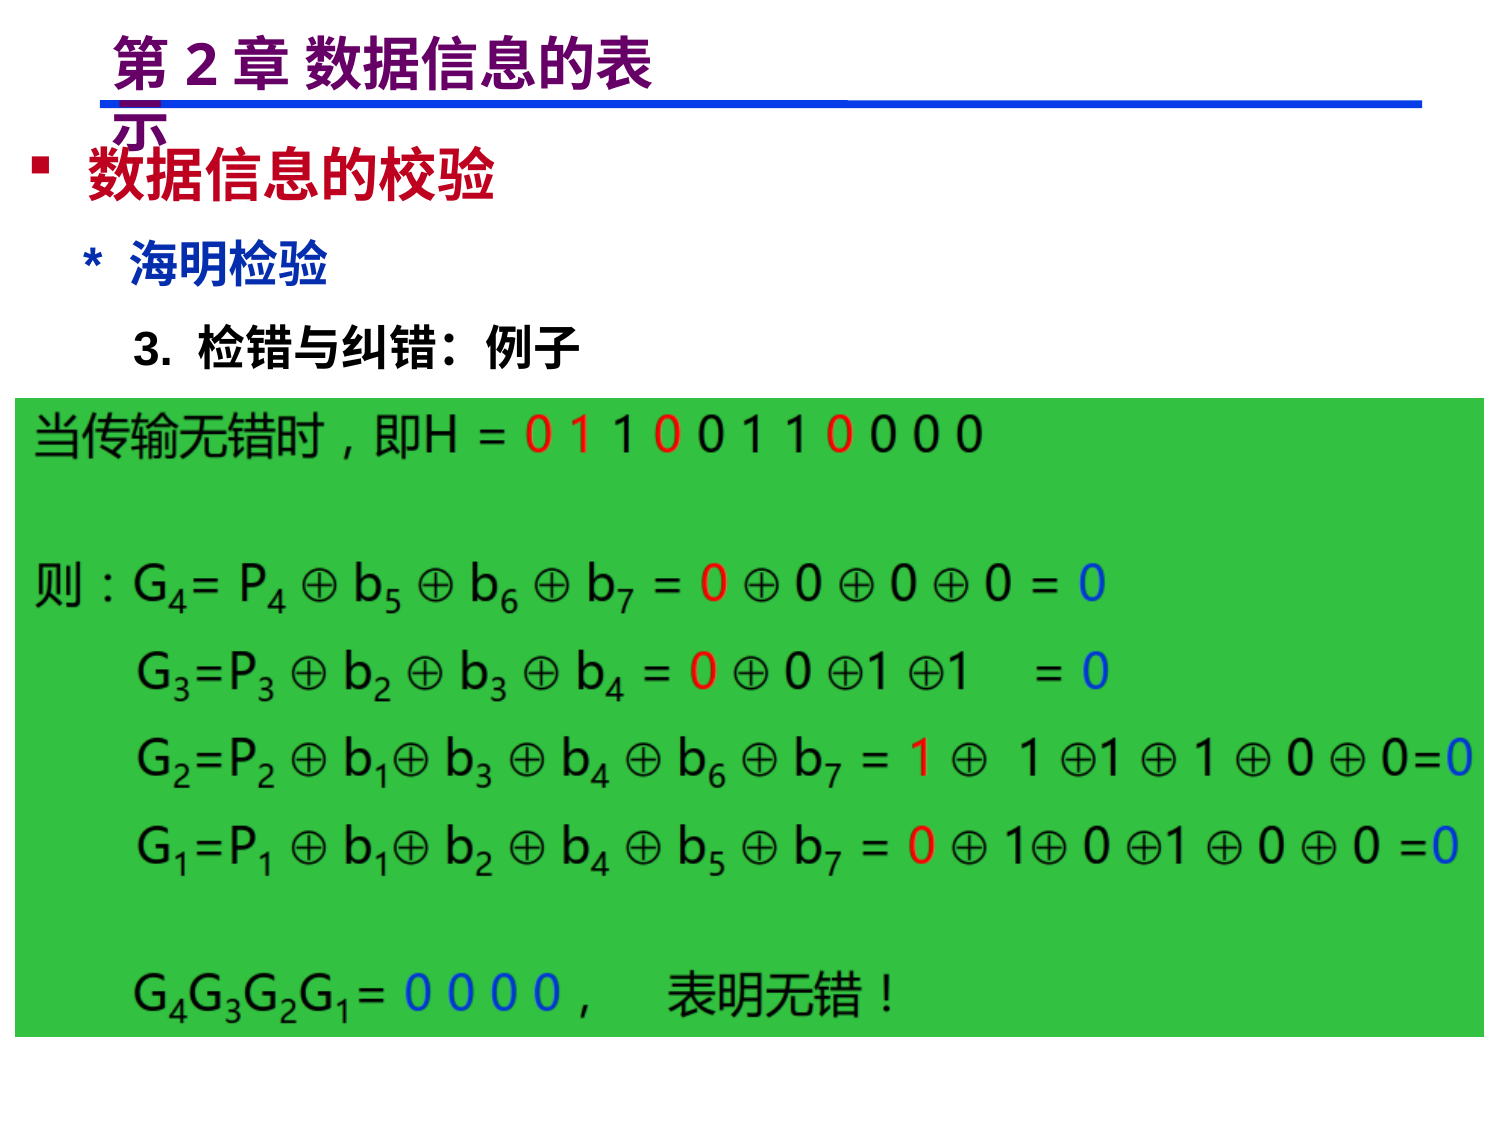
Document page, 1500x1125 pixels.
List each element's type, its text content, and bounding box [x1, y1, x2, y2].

title 第2章 数据信息的表示 [100, 32, 710, 129]
subtitle 数据信息的校验 * 海明检验 3. 检错与纠错：例子 [11, 129, 1485, 384]
picture [15, 398, 1484, 1037]
